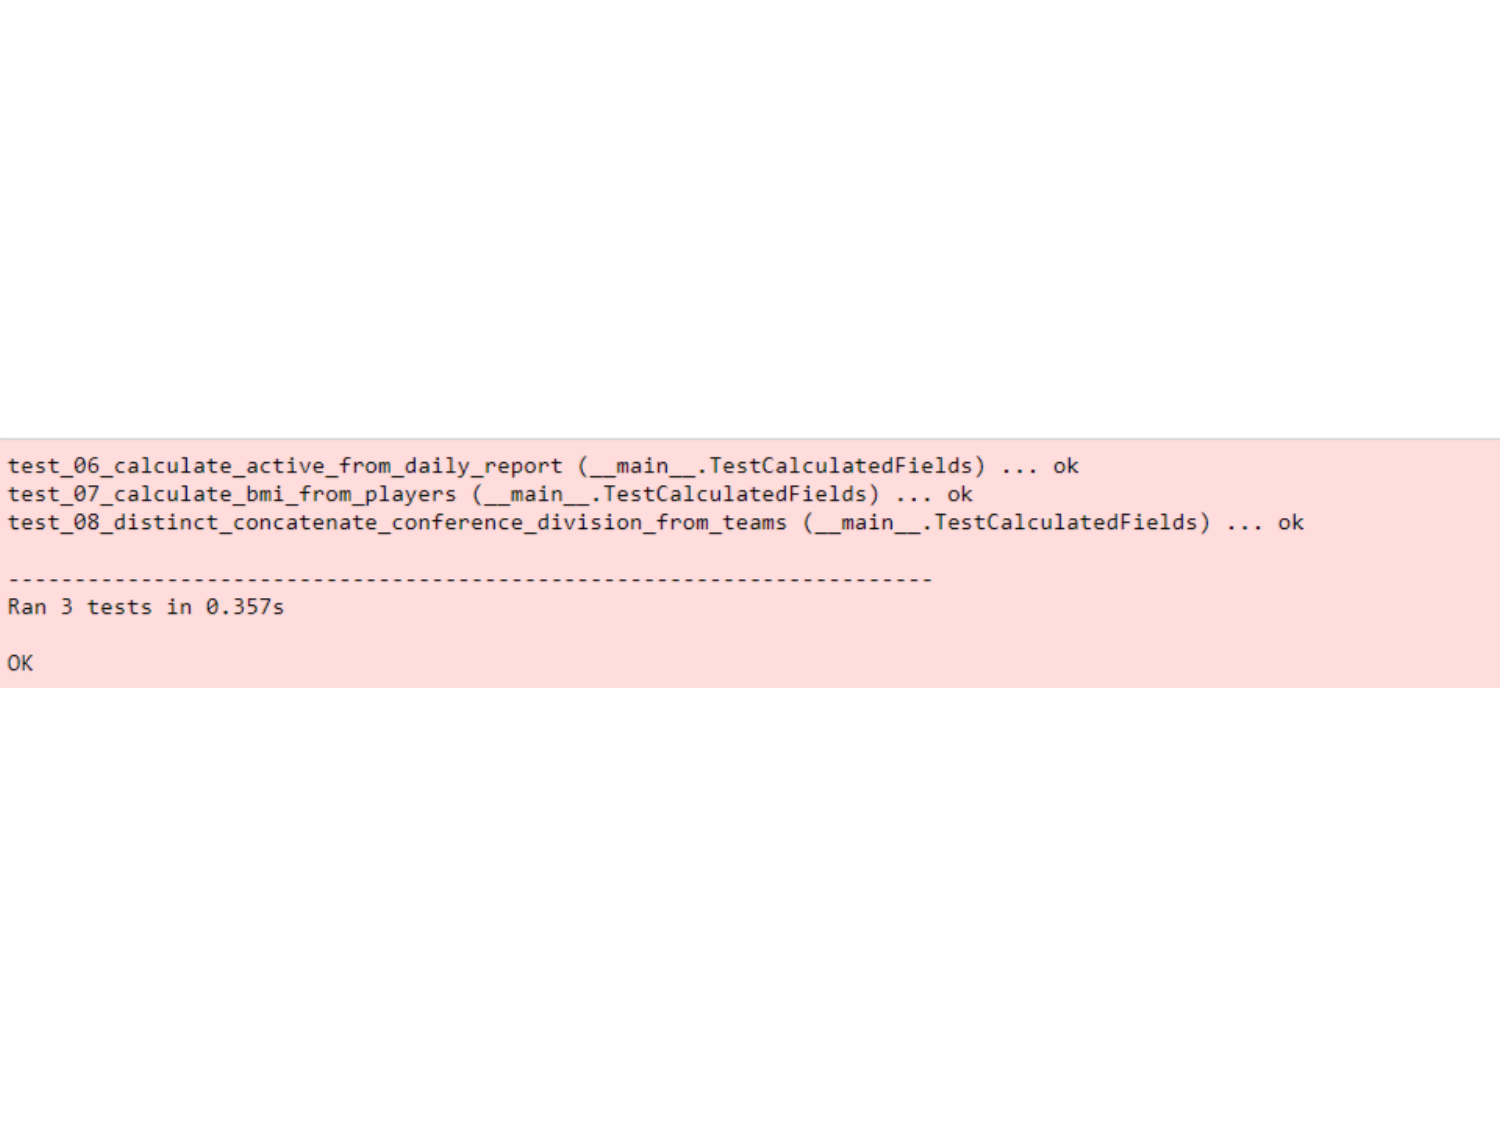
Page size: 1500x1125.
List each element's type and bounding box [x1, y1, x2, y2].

picture [0, 437, 1500, 688]
